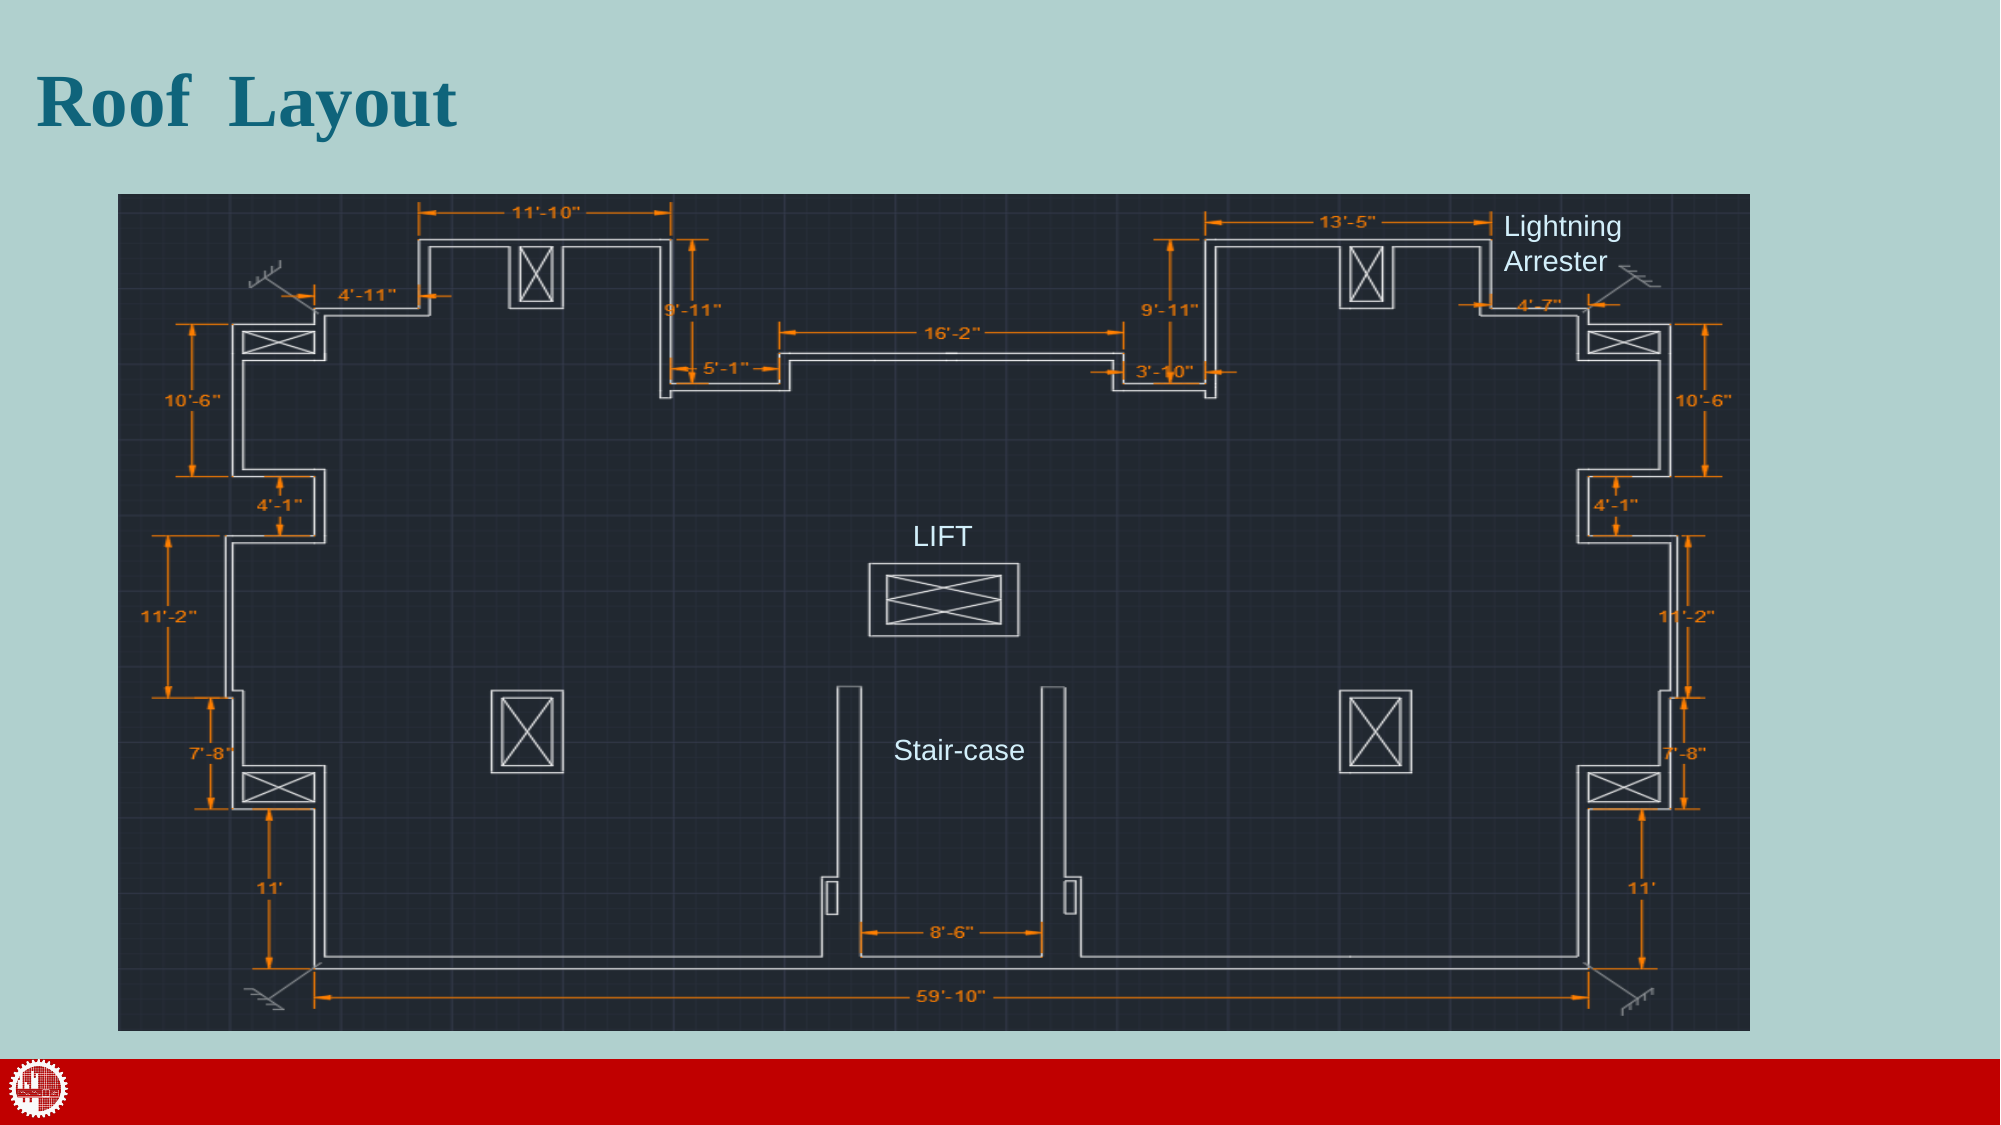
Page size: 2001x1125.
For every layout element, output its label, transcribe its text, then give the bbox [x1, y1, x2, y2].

picture [8, 1059, 71, 1118]
title Roof Layout [21, 42, 1672, 162]
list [117, 194, 1750, 1031]
